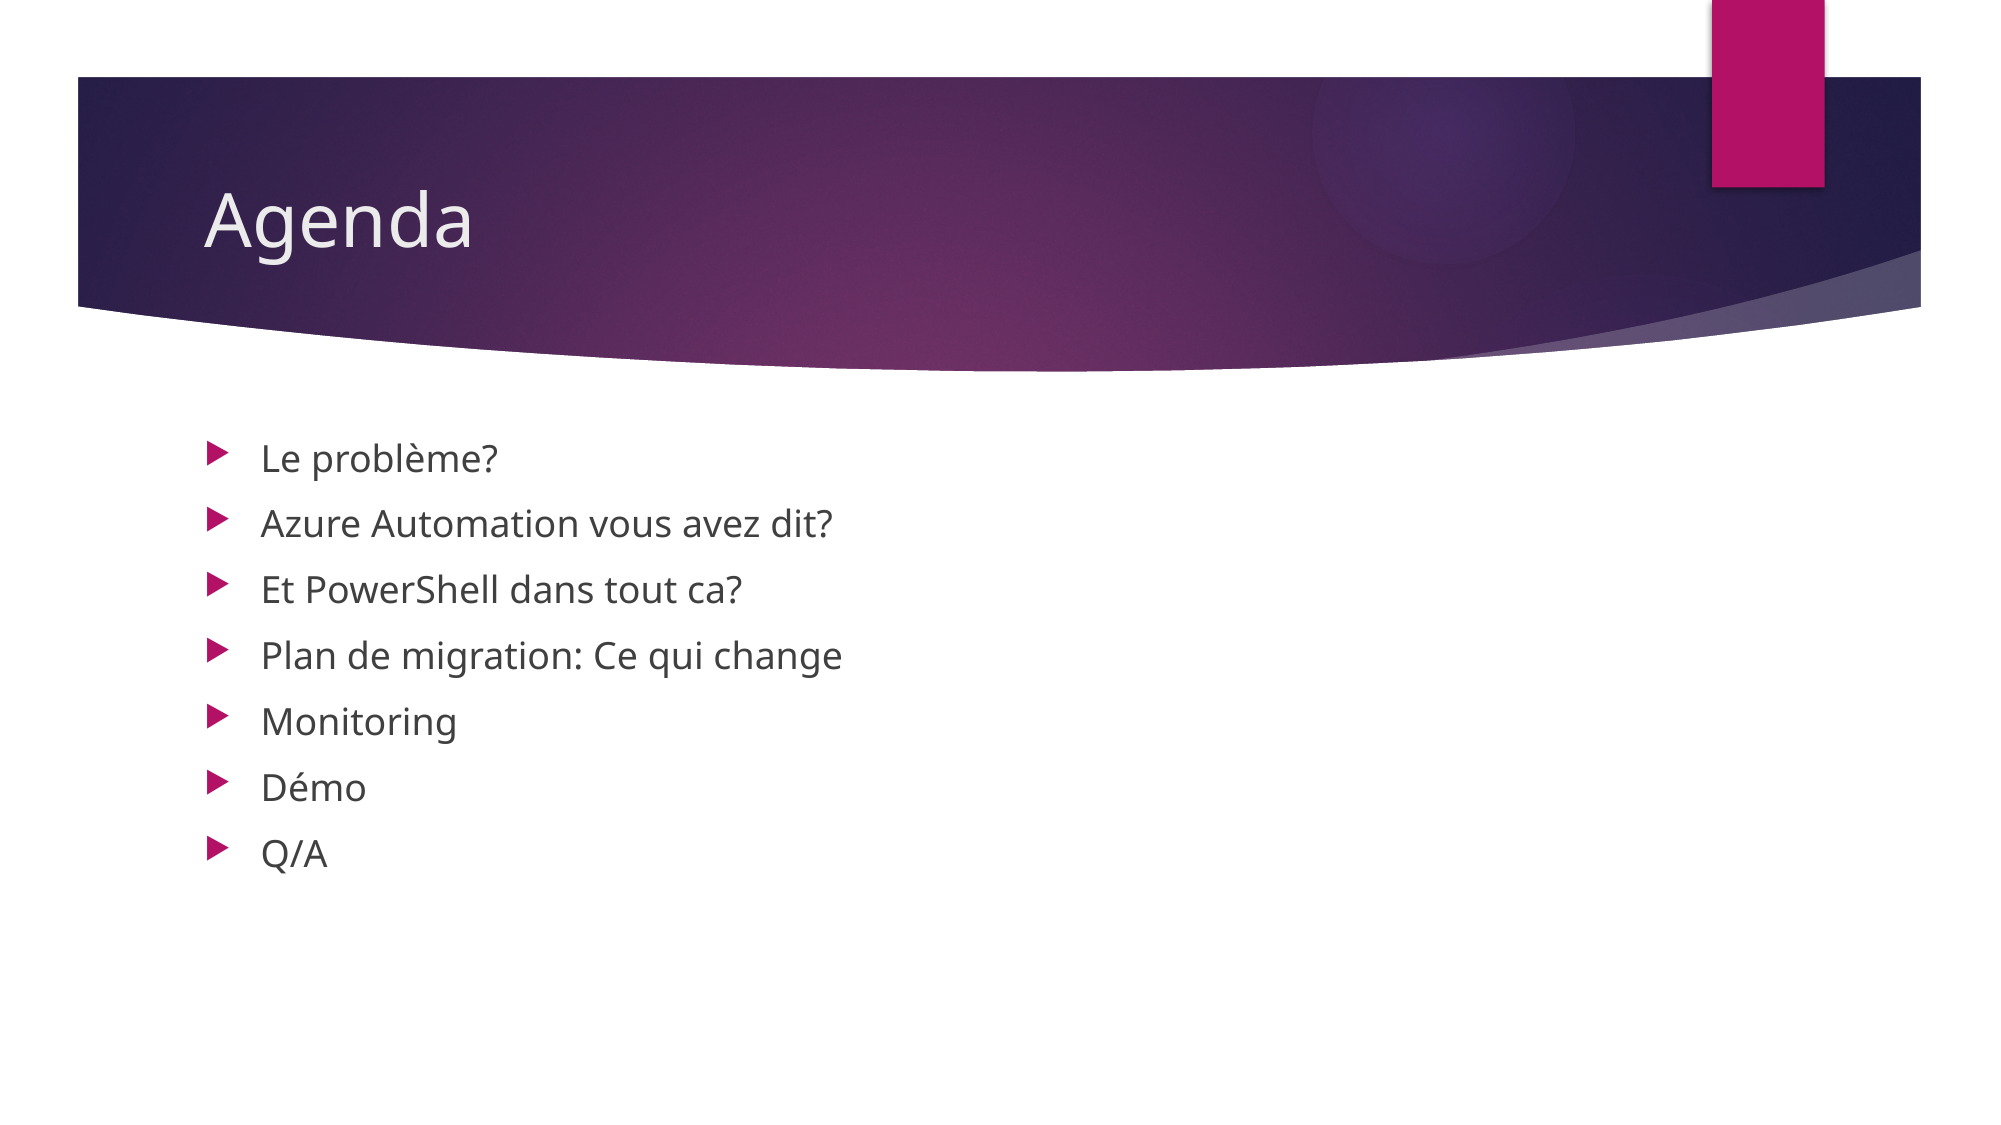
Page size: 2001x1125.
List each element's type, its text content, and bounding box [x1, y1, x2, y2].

title Agenda [189, 159, 1627, 276]
list Le problème? Azure Automation vous avez dit? Et PowerShell dans tout ca? Plan de migration: Ce qui change Monitoring Démo Q/A [189, 427, 1638, 988]
